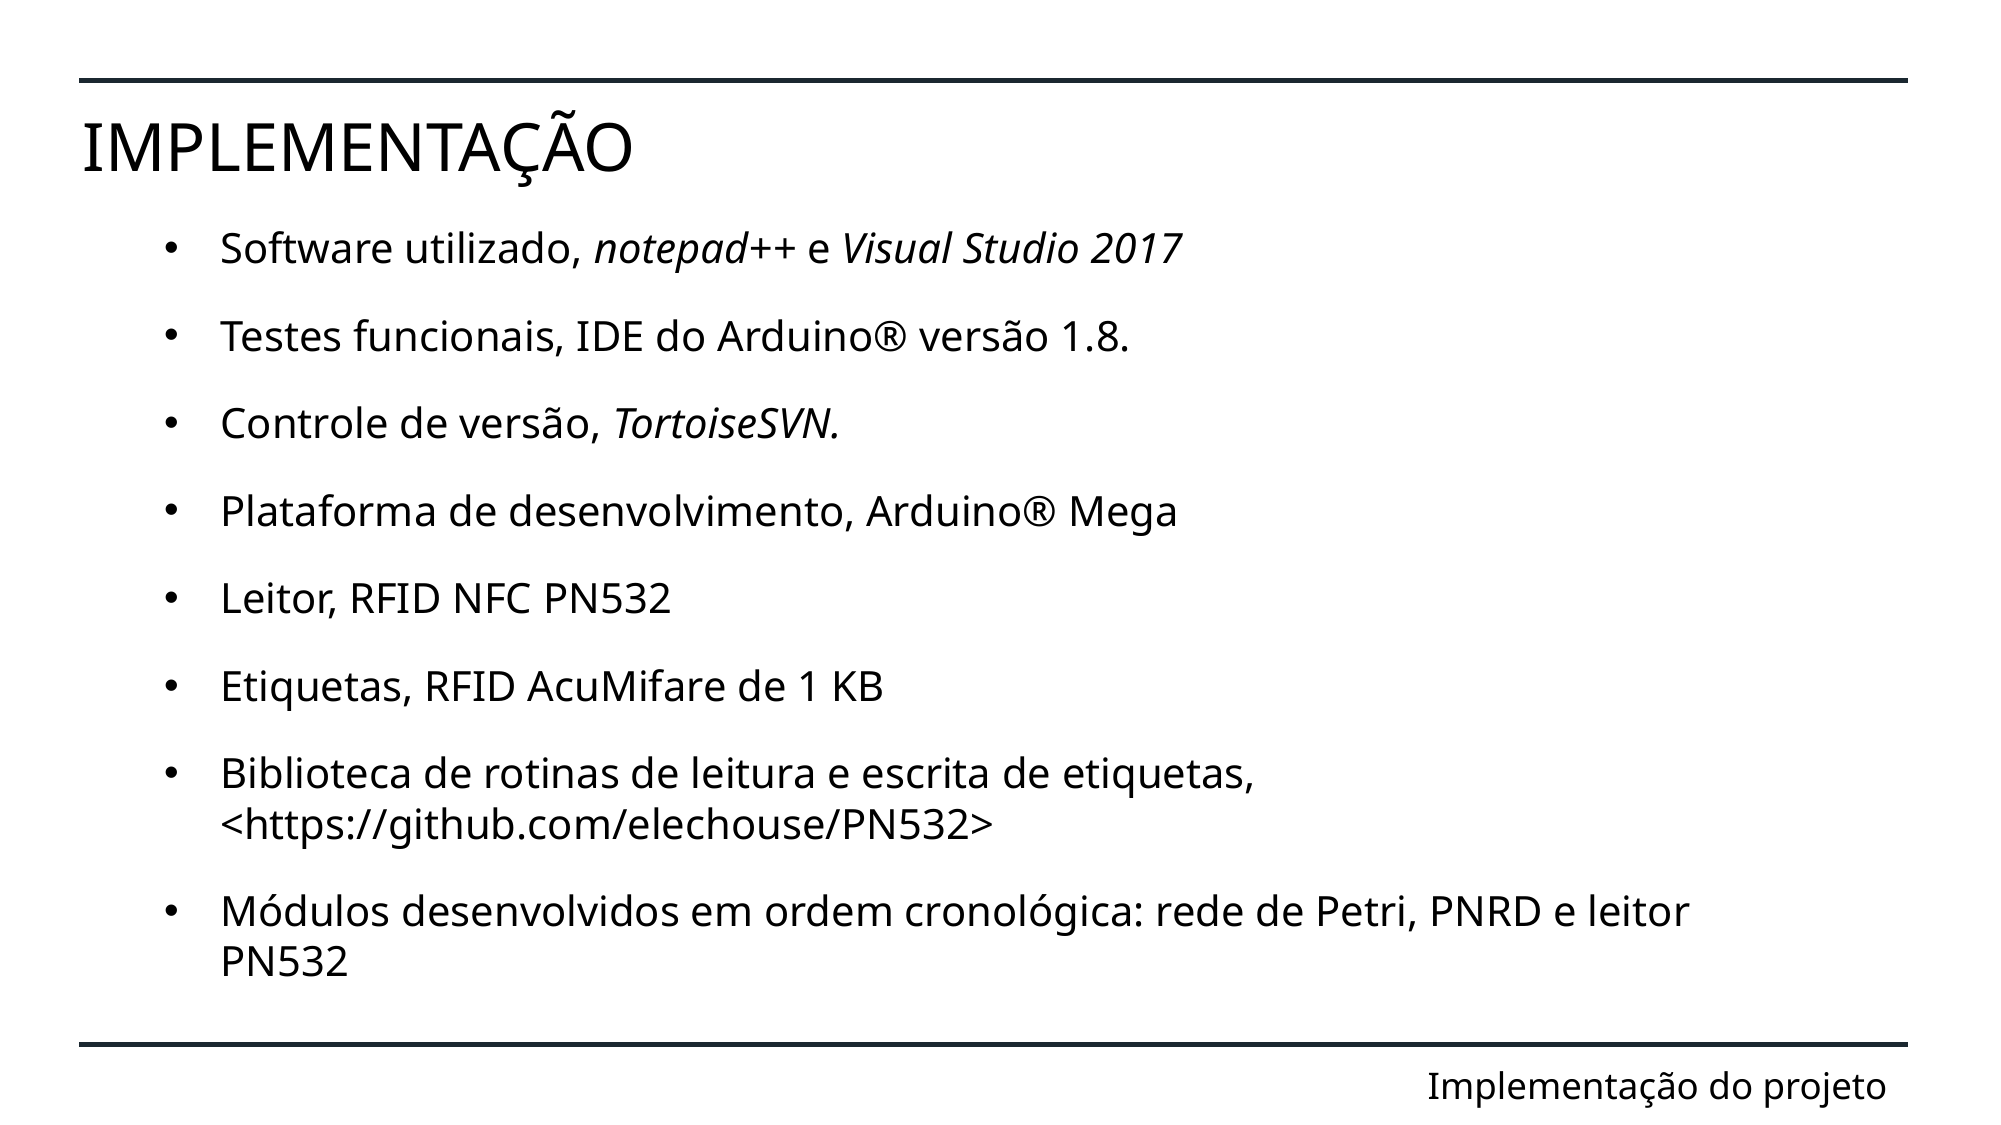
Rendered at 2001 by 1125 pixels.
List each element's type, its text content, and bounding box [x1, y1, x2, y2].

text_box IMPLEMENTAÇÃO [67, 96, 1068, 193]
text_box Software utilizado, notepad++ e Visual Studio 2017 Testes funcionais, IDE do Arduino® versão 1.8. Controle de versão, TortoiseSVN. Plataforma de desenvolvimento, Arduino® Mega Leitor, RFID NFC PN532 Etiquetas, RFID AcuMifare de 1 KB Biblioteca de rotinas de leitura e escrita de etiquetas, <https://github.com/elechouse/PN532> Módulos desenvolvidos em ordem cronológica: rede de Petri, PNRD e leitor PN532 [149, 214, 1773, 1015]
title Implementação do projeto [1412, 1049, 1907, 1121]
